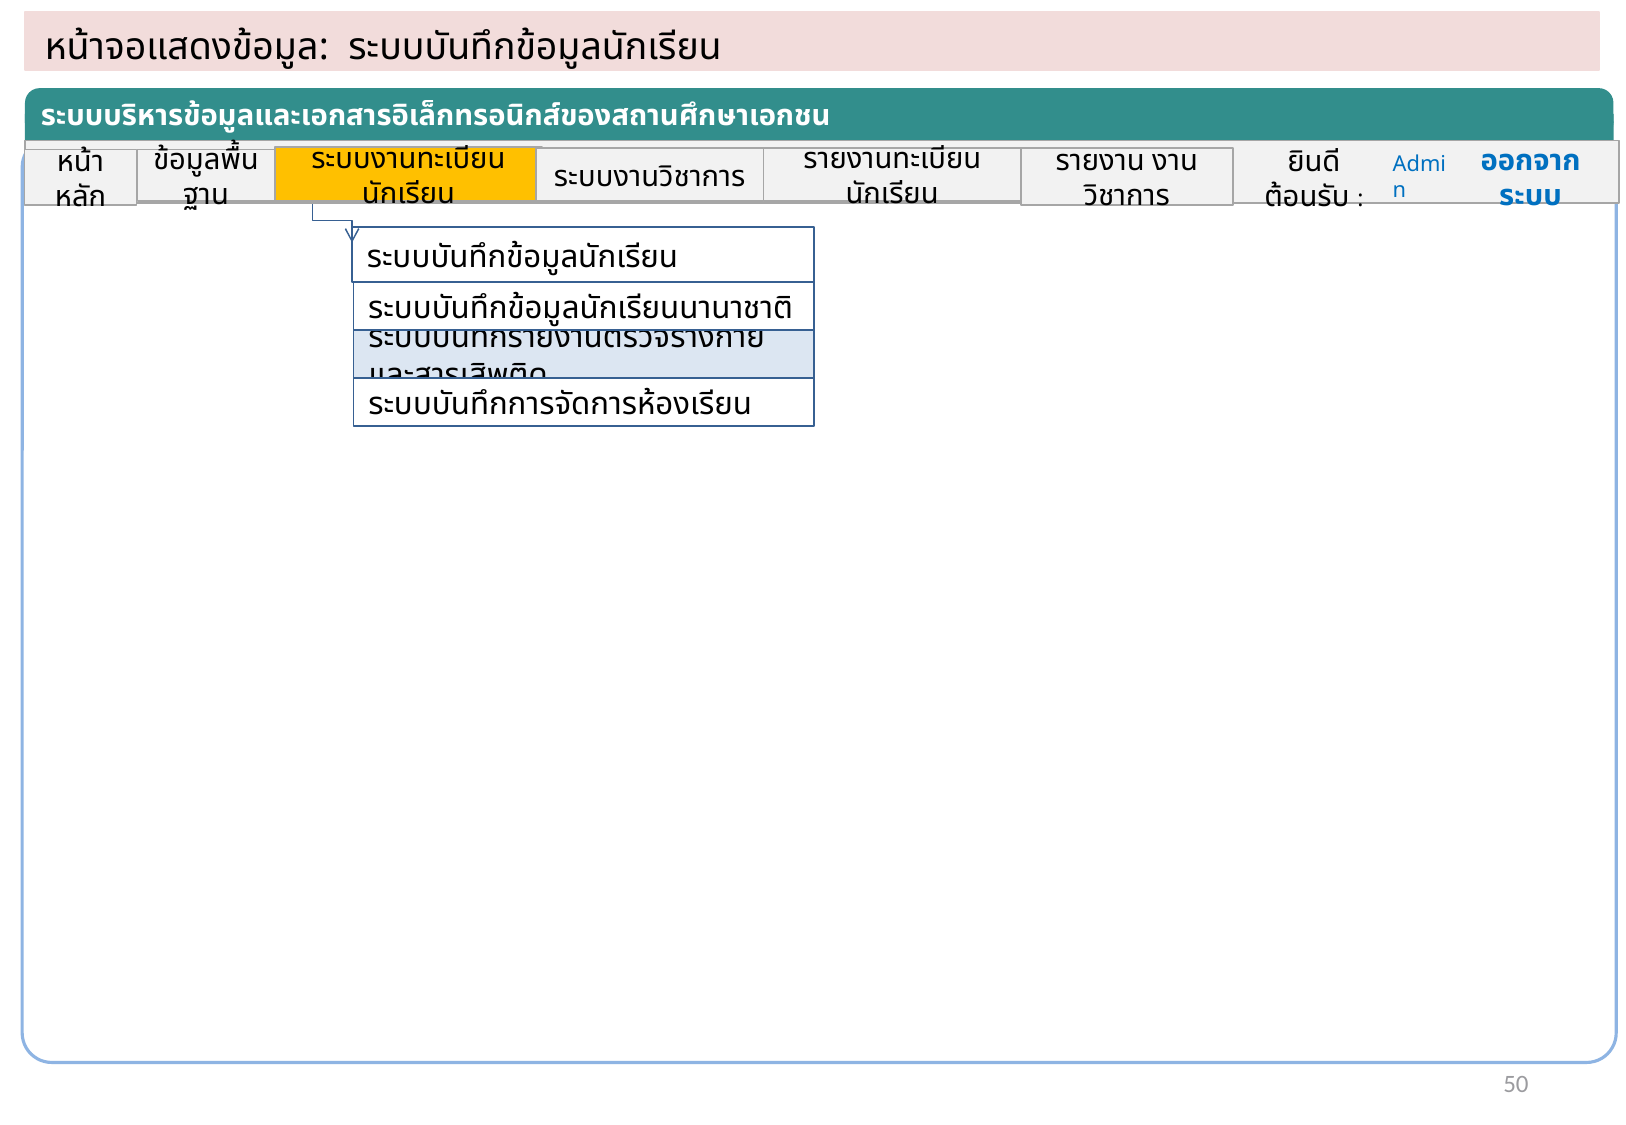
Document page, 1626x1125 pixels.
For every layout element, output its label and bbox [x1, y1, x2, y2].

picture [1212, 161, 1238, 188]
text_box [20, 86, 1619, 1065]
text_box [23, 10, 1601, 75]
slide_number [1164, 1065, 1544, 1113]
